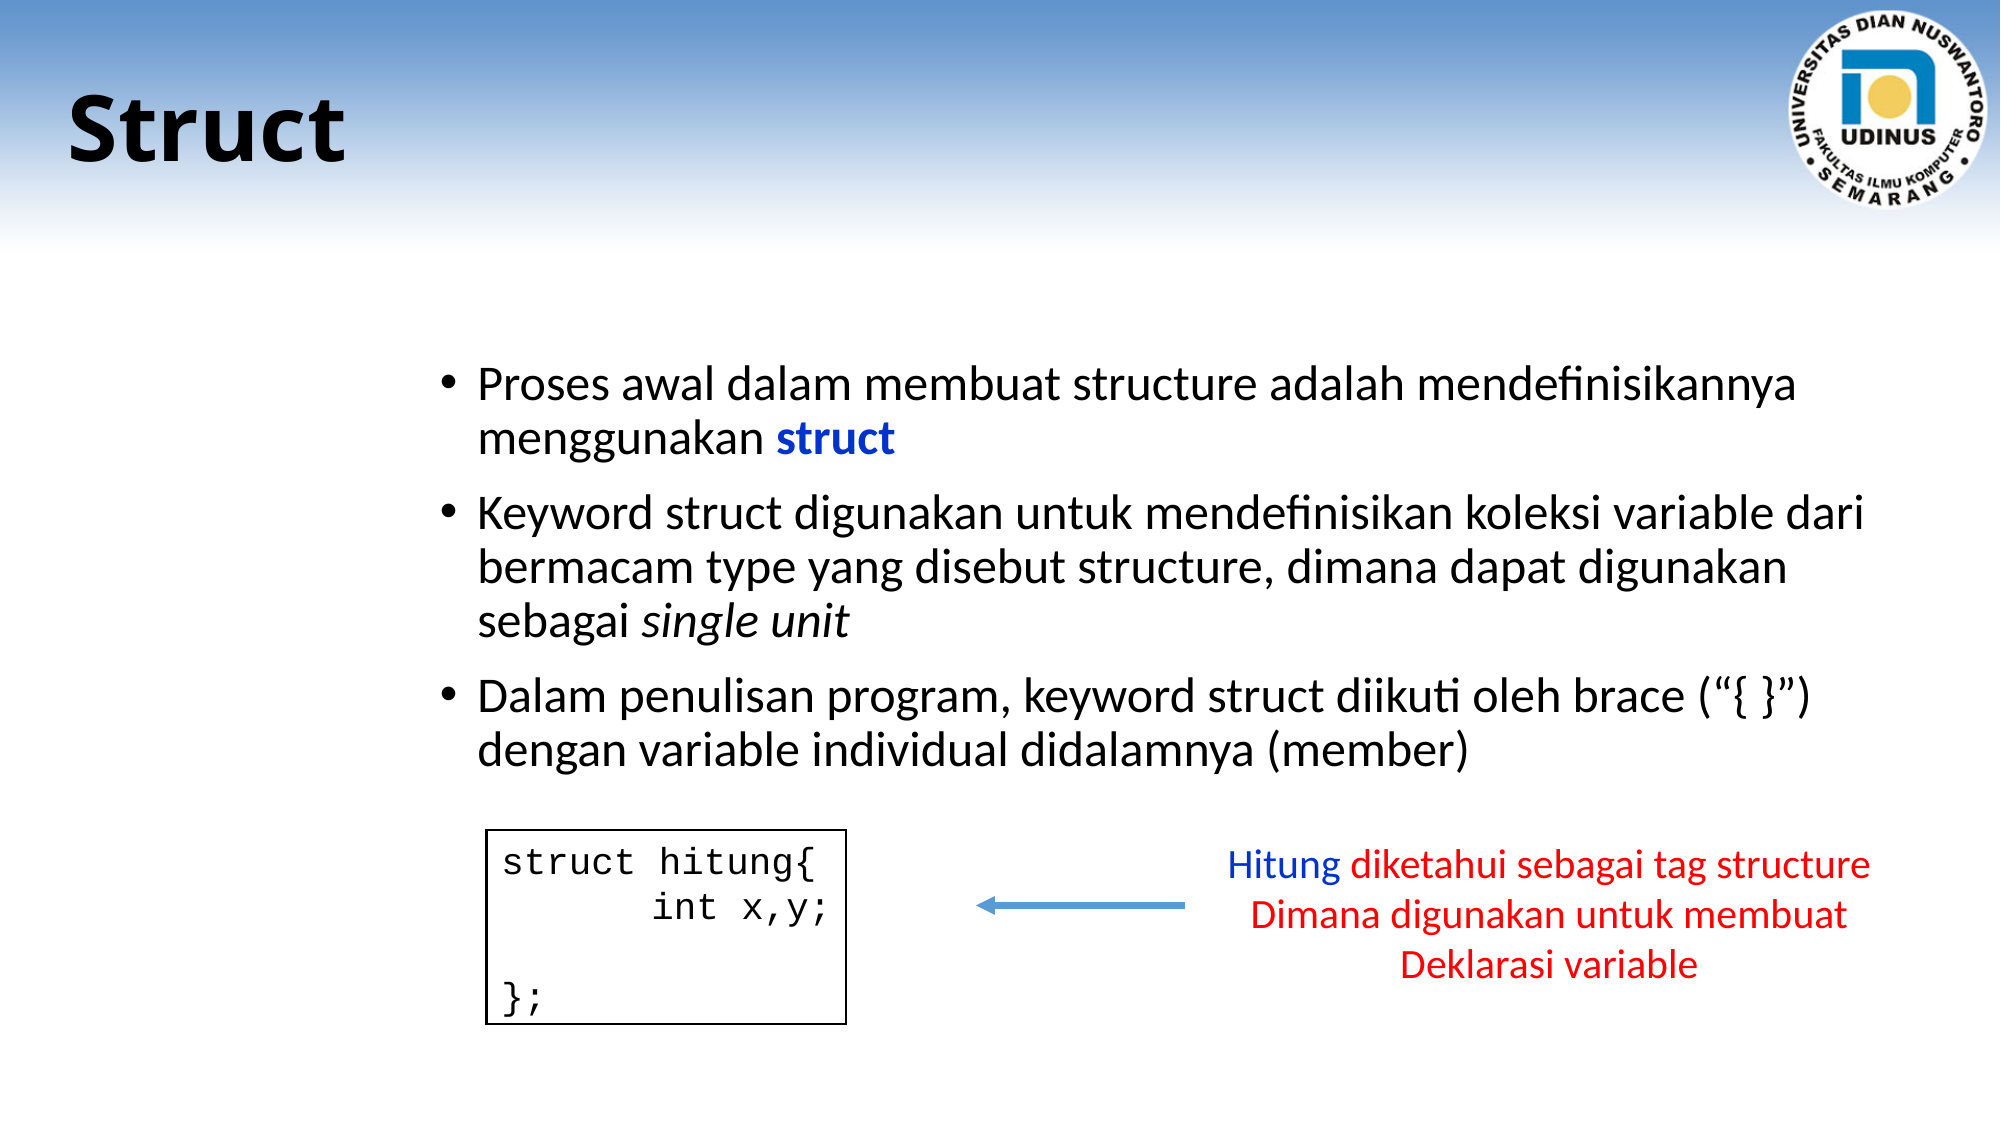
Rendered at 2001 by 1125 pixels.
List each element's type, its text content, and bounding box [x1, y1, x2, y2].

picture [0, 0, 2000, 1125]
text_box struct hitung{ int x,y; }; [485, 829, 847, 1025]
list Proses awal dalam membuat structure adalah mendefinisikannya menggunakan struct Keyword struct digunakan untuk mendefinisikan koleksi variable dari bermacam type yang disebut structure, dimana dapat digunakan sebagai single unit Dalam penulisan program, keyword struct diikuti oleh brace (“{ }”) dengan variable individual didalamnya (member) [424, 350, 1888, 1057]
text_box Hitung diketahui sebagai tag structure Dimana digunakan untuk membuat Deklarasi variable [1212, 829, 1887, 995]
title Struct [52, 22, 1700, 241]
